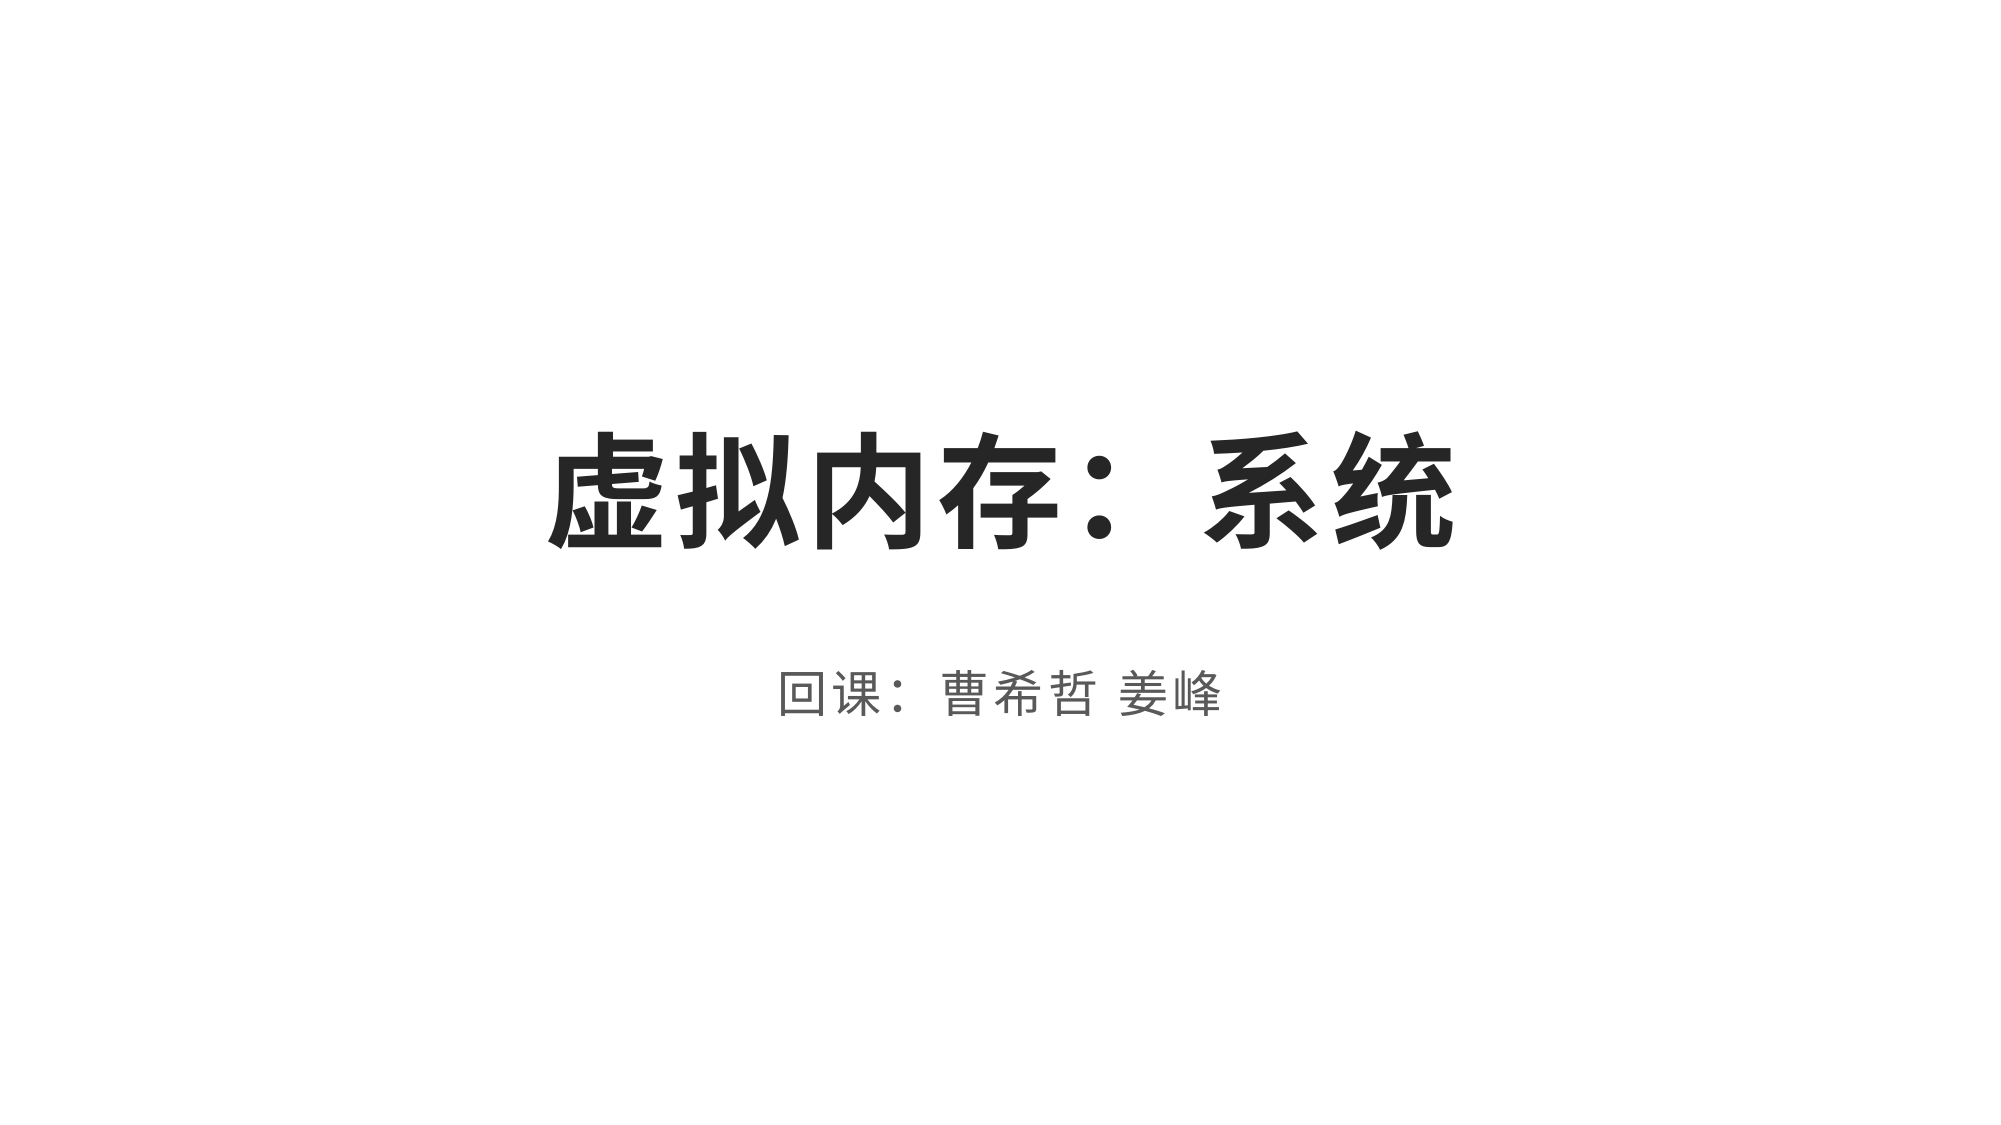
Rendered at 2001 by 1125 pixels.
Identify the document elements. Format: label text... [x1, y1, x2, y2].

title 虚拟内存：系统 [196, 149, 1805, 572]
subtitle 回课：曹希哲 姜峰 [196, 648, 1804, 891]
